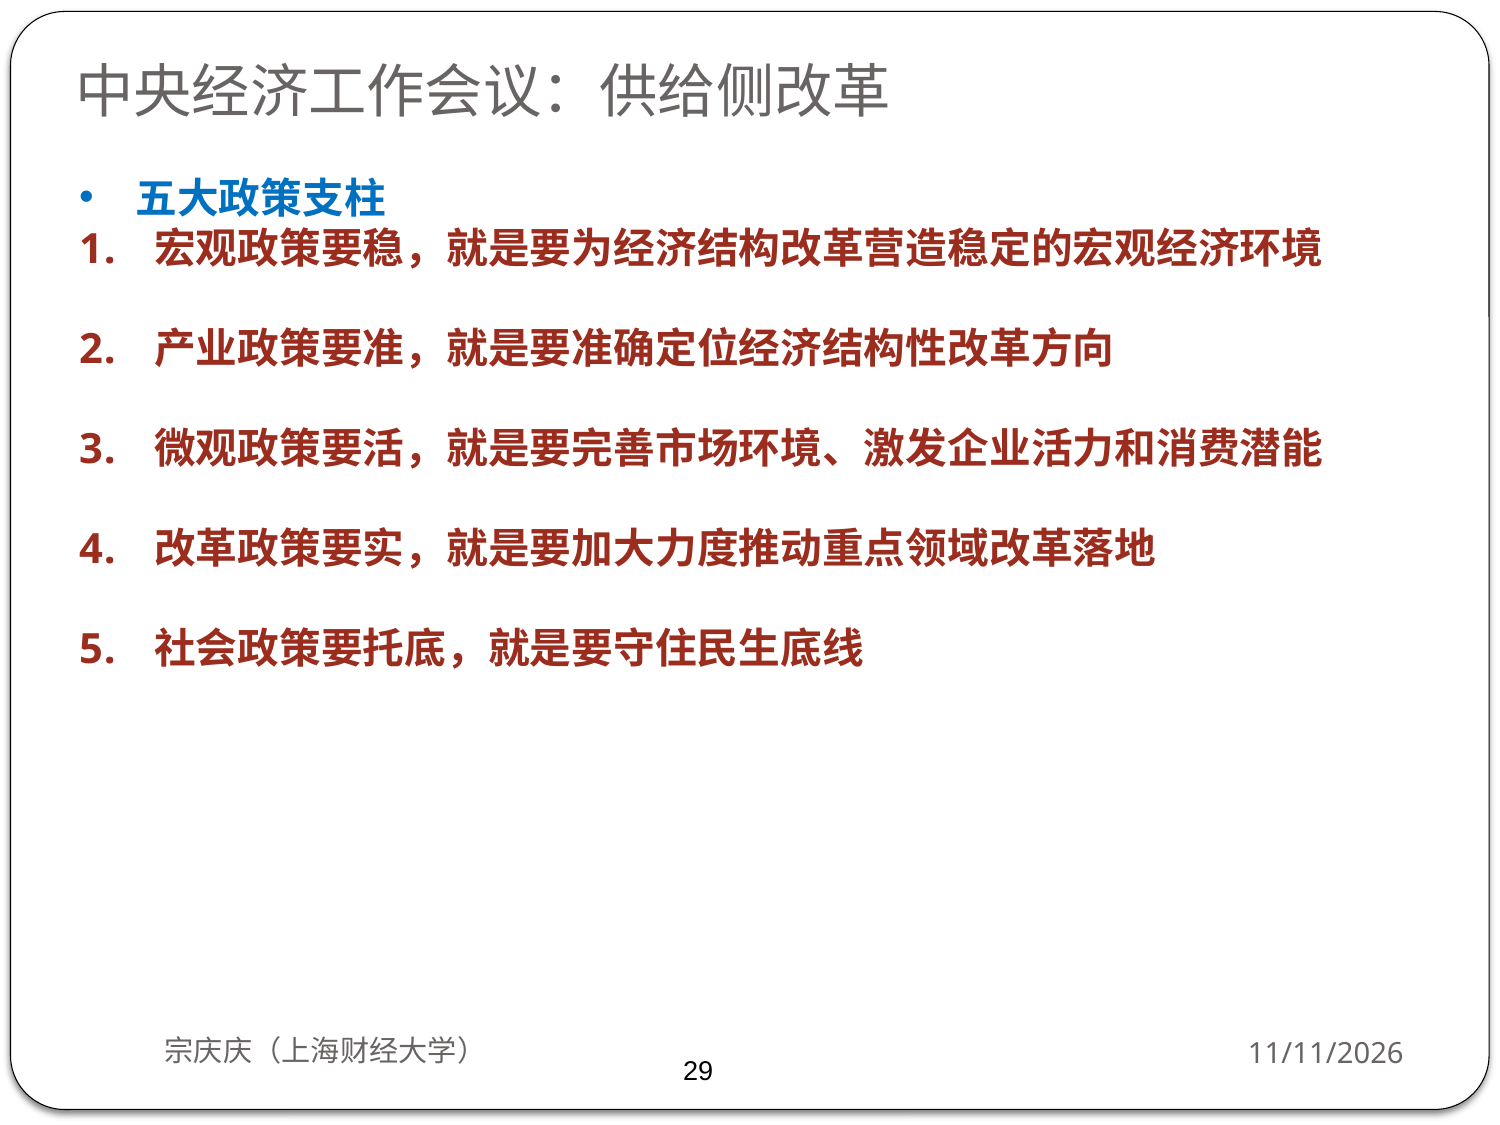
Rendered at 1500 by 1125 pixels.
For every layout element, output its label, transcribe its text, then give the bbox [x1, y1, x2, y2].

text_box 中央经济工作会议：供给侧改革 [60, 41, 1105, 138]
text_box 五大政策支柱 宏观政策要稳，就是要为经济结构改革营造稳定的宏观经济环境 产业政策要准，就是要准确定位经济结构性改革方向 微观政策要活，就是要完善市场环境、激发企业活力和消费潜能 改革政策要实，就是要加大力度推动重点领域改革落地 社会政策要托底，就是要守住民生底线 [64, 164, 1468, 933]
footer 宗庆庆（上海财经大学） [150, 1012, 800, 1088]
text_box 29 [523, 1045, 873, 1124]
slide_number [1012, 1015, 1419, 1094]
